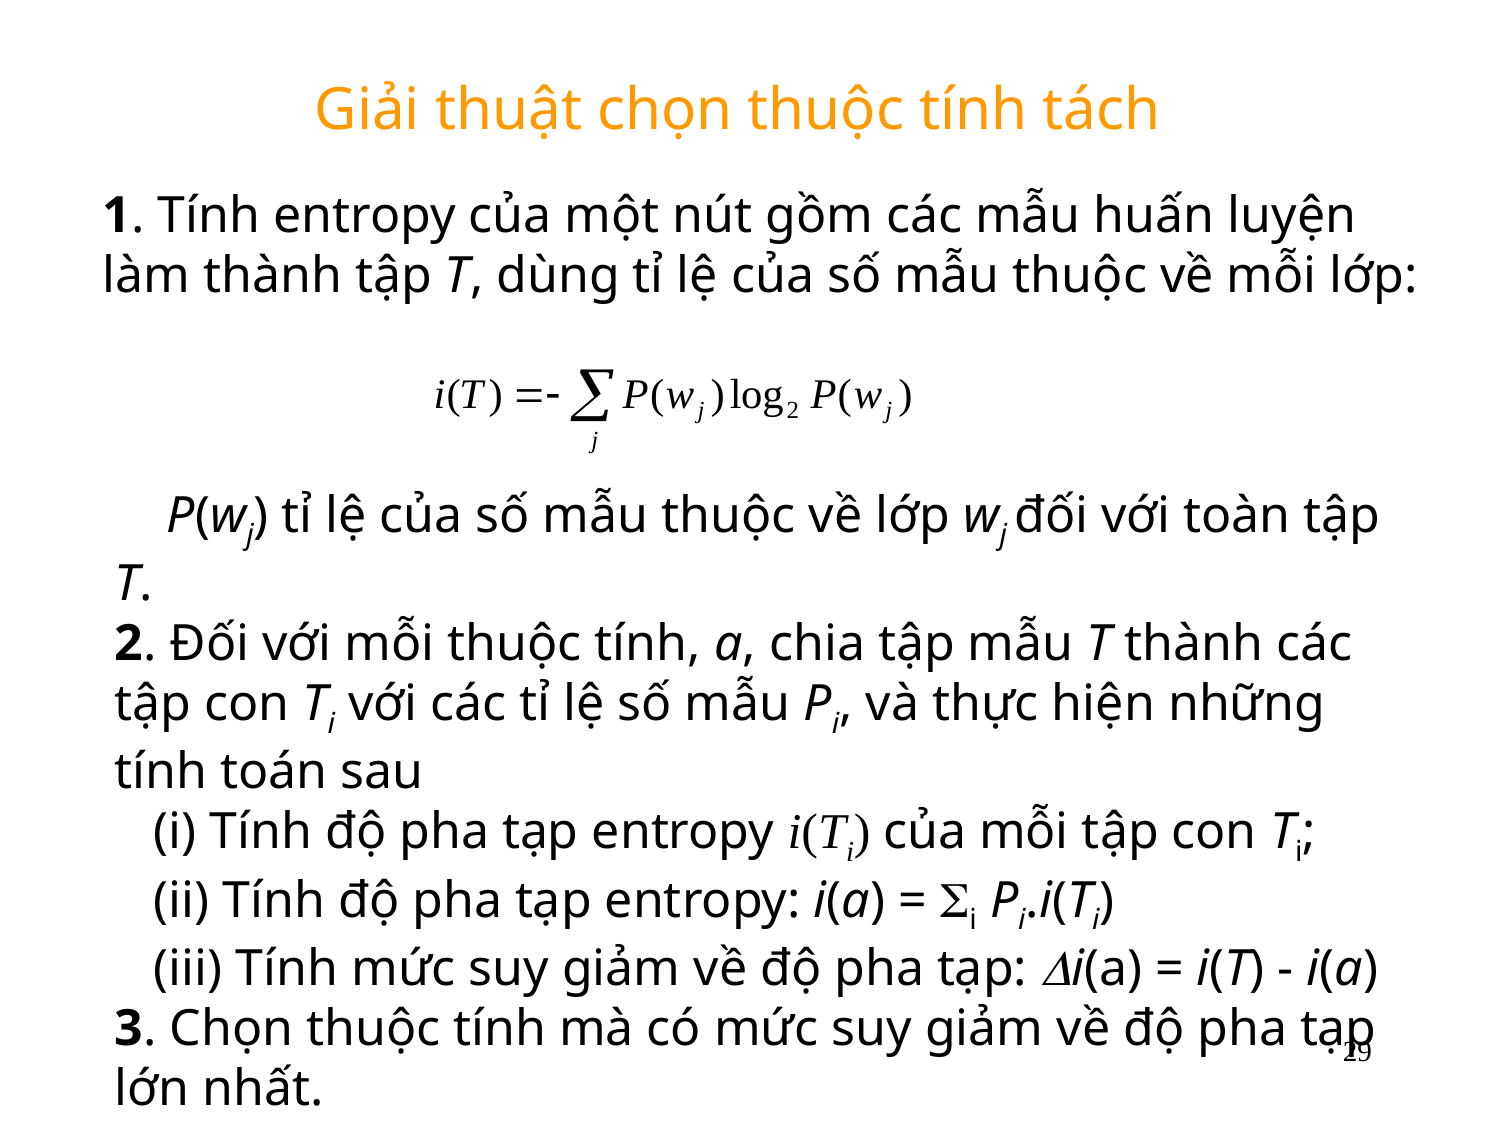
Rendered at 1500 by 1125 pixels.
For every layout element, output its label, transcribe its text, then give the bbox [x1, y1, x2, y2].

title Giải thuật chọn thuộc tính tách [99, 75, 1375, 138]
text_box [428, 362, 922, 462]
text_box P(wj) tỉ lệ của số mẫu thuộc về lớp wj đối với toàn tập T. 2. Đối với mỗi thuộc tính, a, chia tập mẫu T thành các tập con Ti với các tỉ lệ số mẫu Pi, và thực hiện những tính toán sau (i) Tính độ pha tạp entropy i(Ti) của mỗi tập con Ti; (ii) Tính độ pha tạp entropy: i(a) = i Pi.i(Ti) (iii) Tính mức suy giảm về độ pha tạp: i(a) = i(T) - i(a) 3. Chọn thuộc tính mà có mức suy giảm về độ pha tạp lớn nhất. [99, 474, 1438, 1125]
list 1. Tính entropy của một nút gồm các mẫu huấn luyện làm thành tập T, dùng tỉ lệ của số mẫu thuộc về mỗi lớp: [87, 174, 1438, 325]
